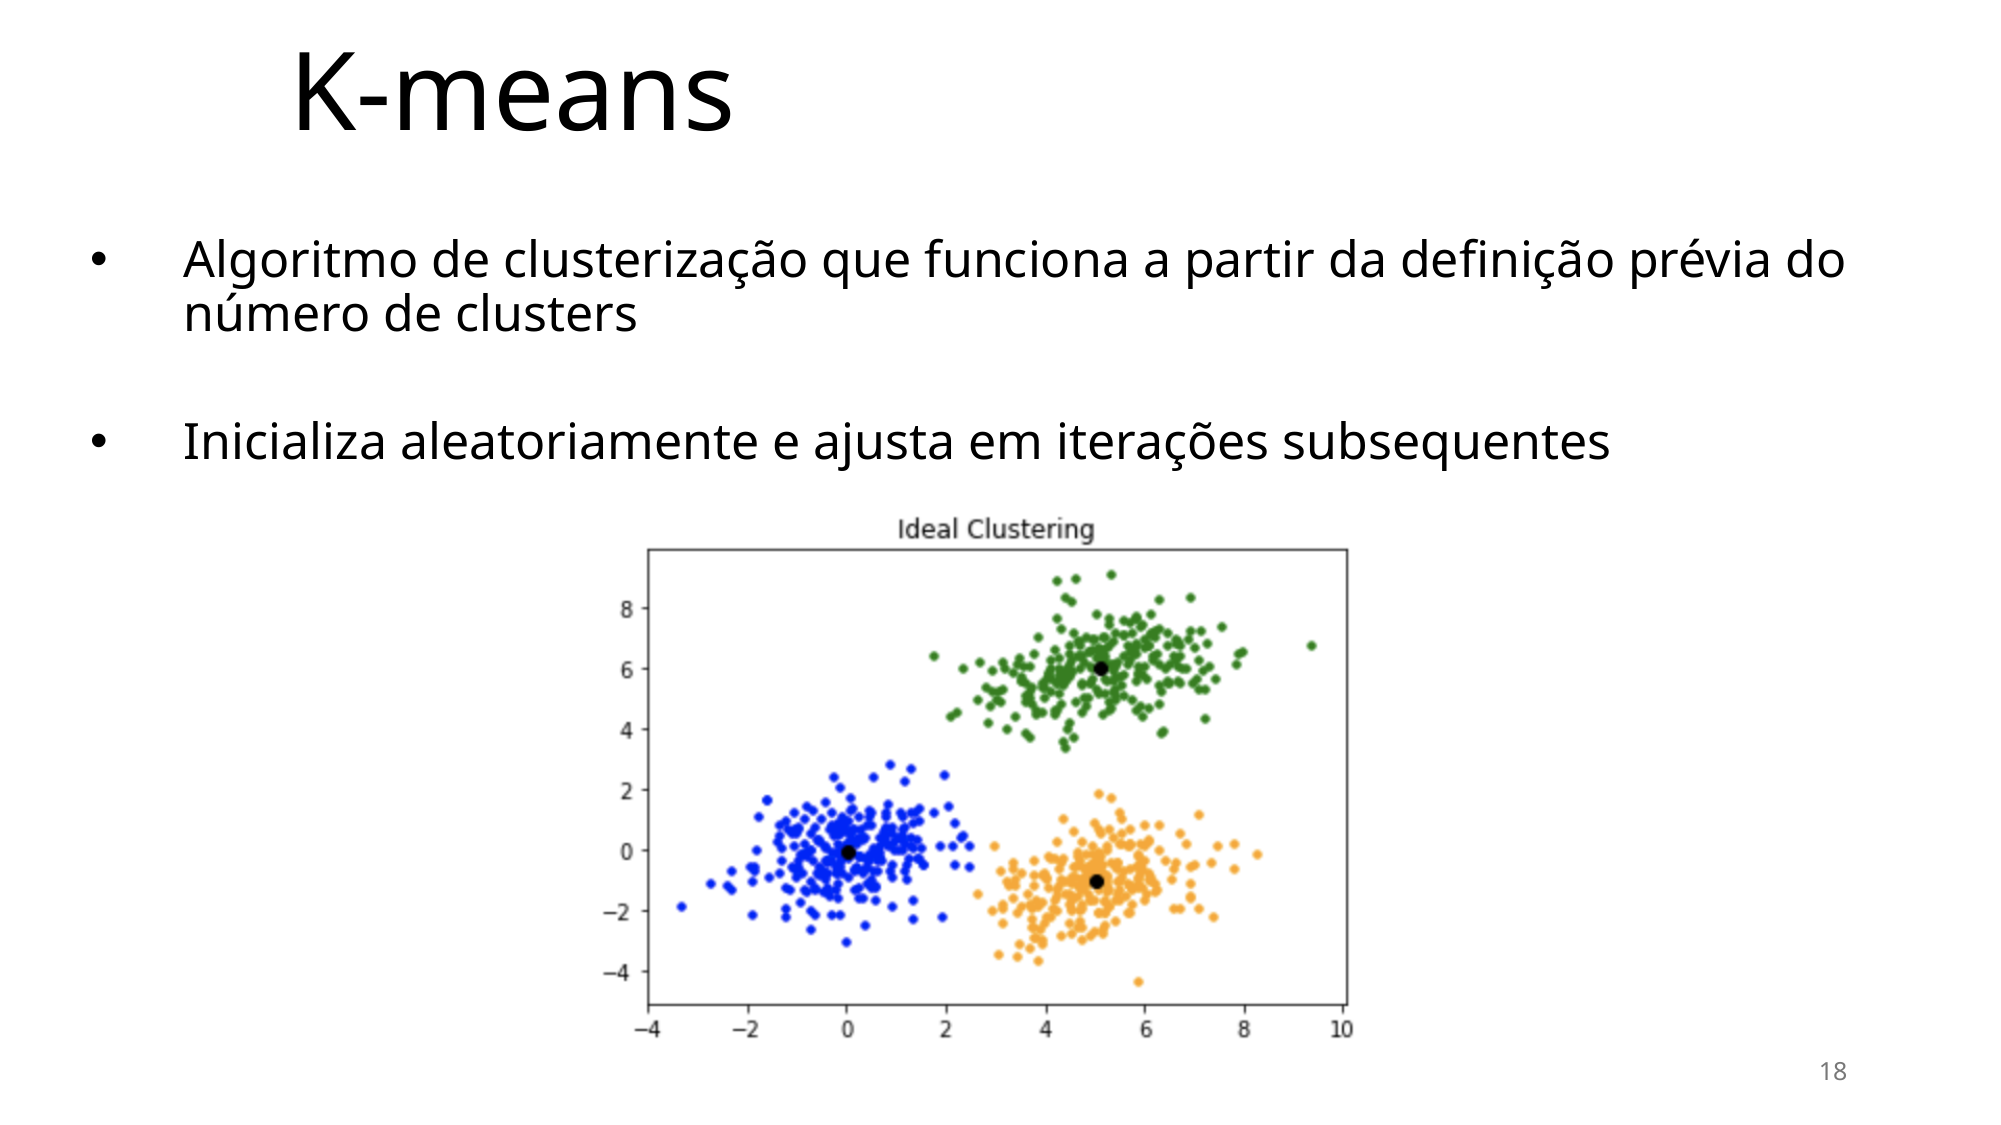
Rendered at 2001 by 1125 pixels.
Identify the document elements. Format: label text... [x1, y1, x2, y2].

slide_number 18 [1412, 1054, 1863, 1103]
title K-means [45, 28, 980, 162]
subtitle Algoritmo de clusterização que funciona a partir da definição prévia do número de clusters Inicializa aleatoriamente e ajusta em iterações subsequentes [0, 226, 1982, 1054]
picture [591, 506, 1368, 1054]
